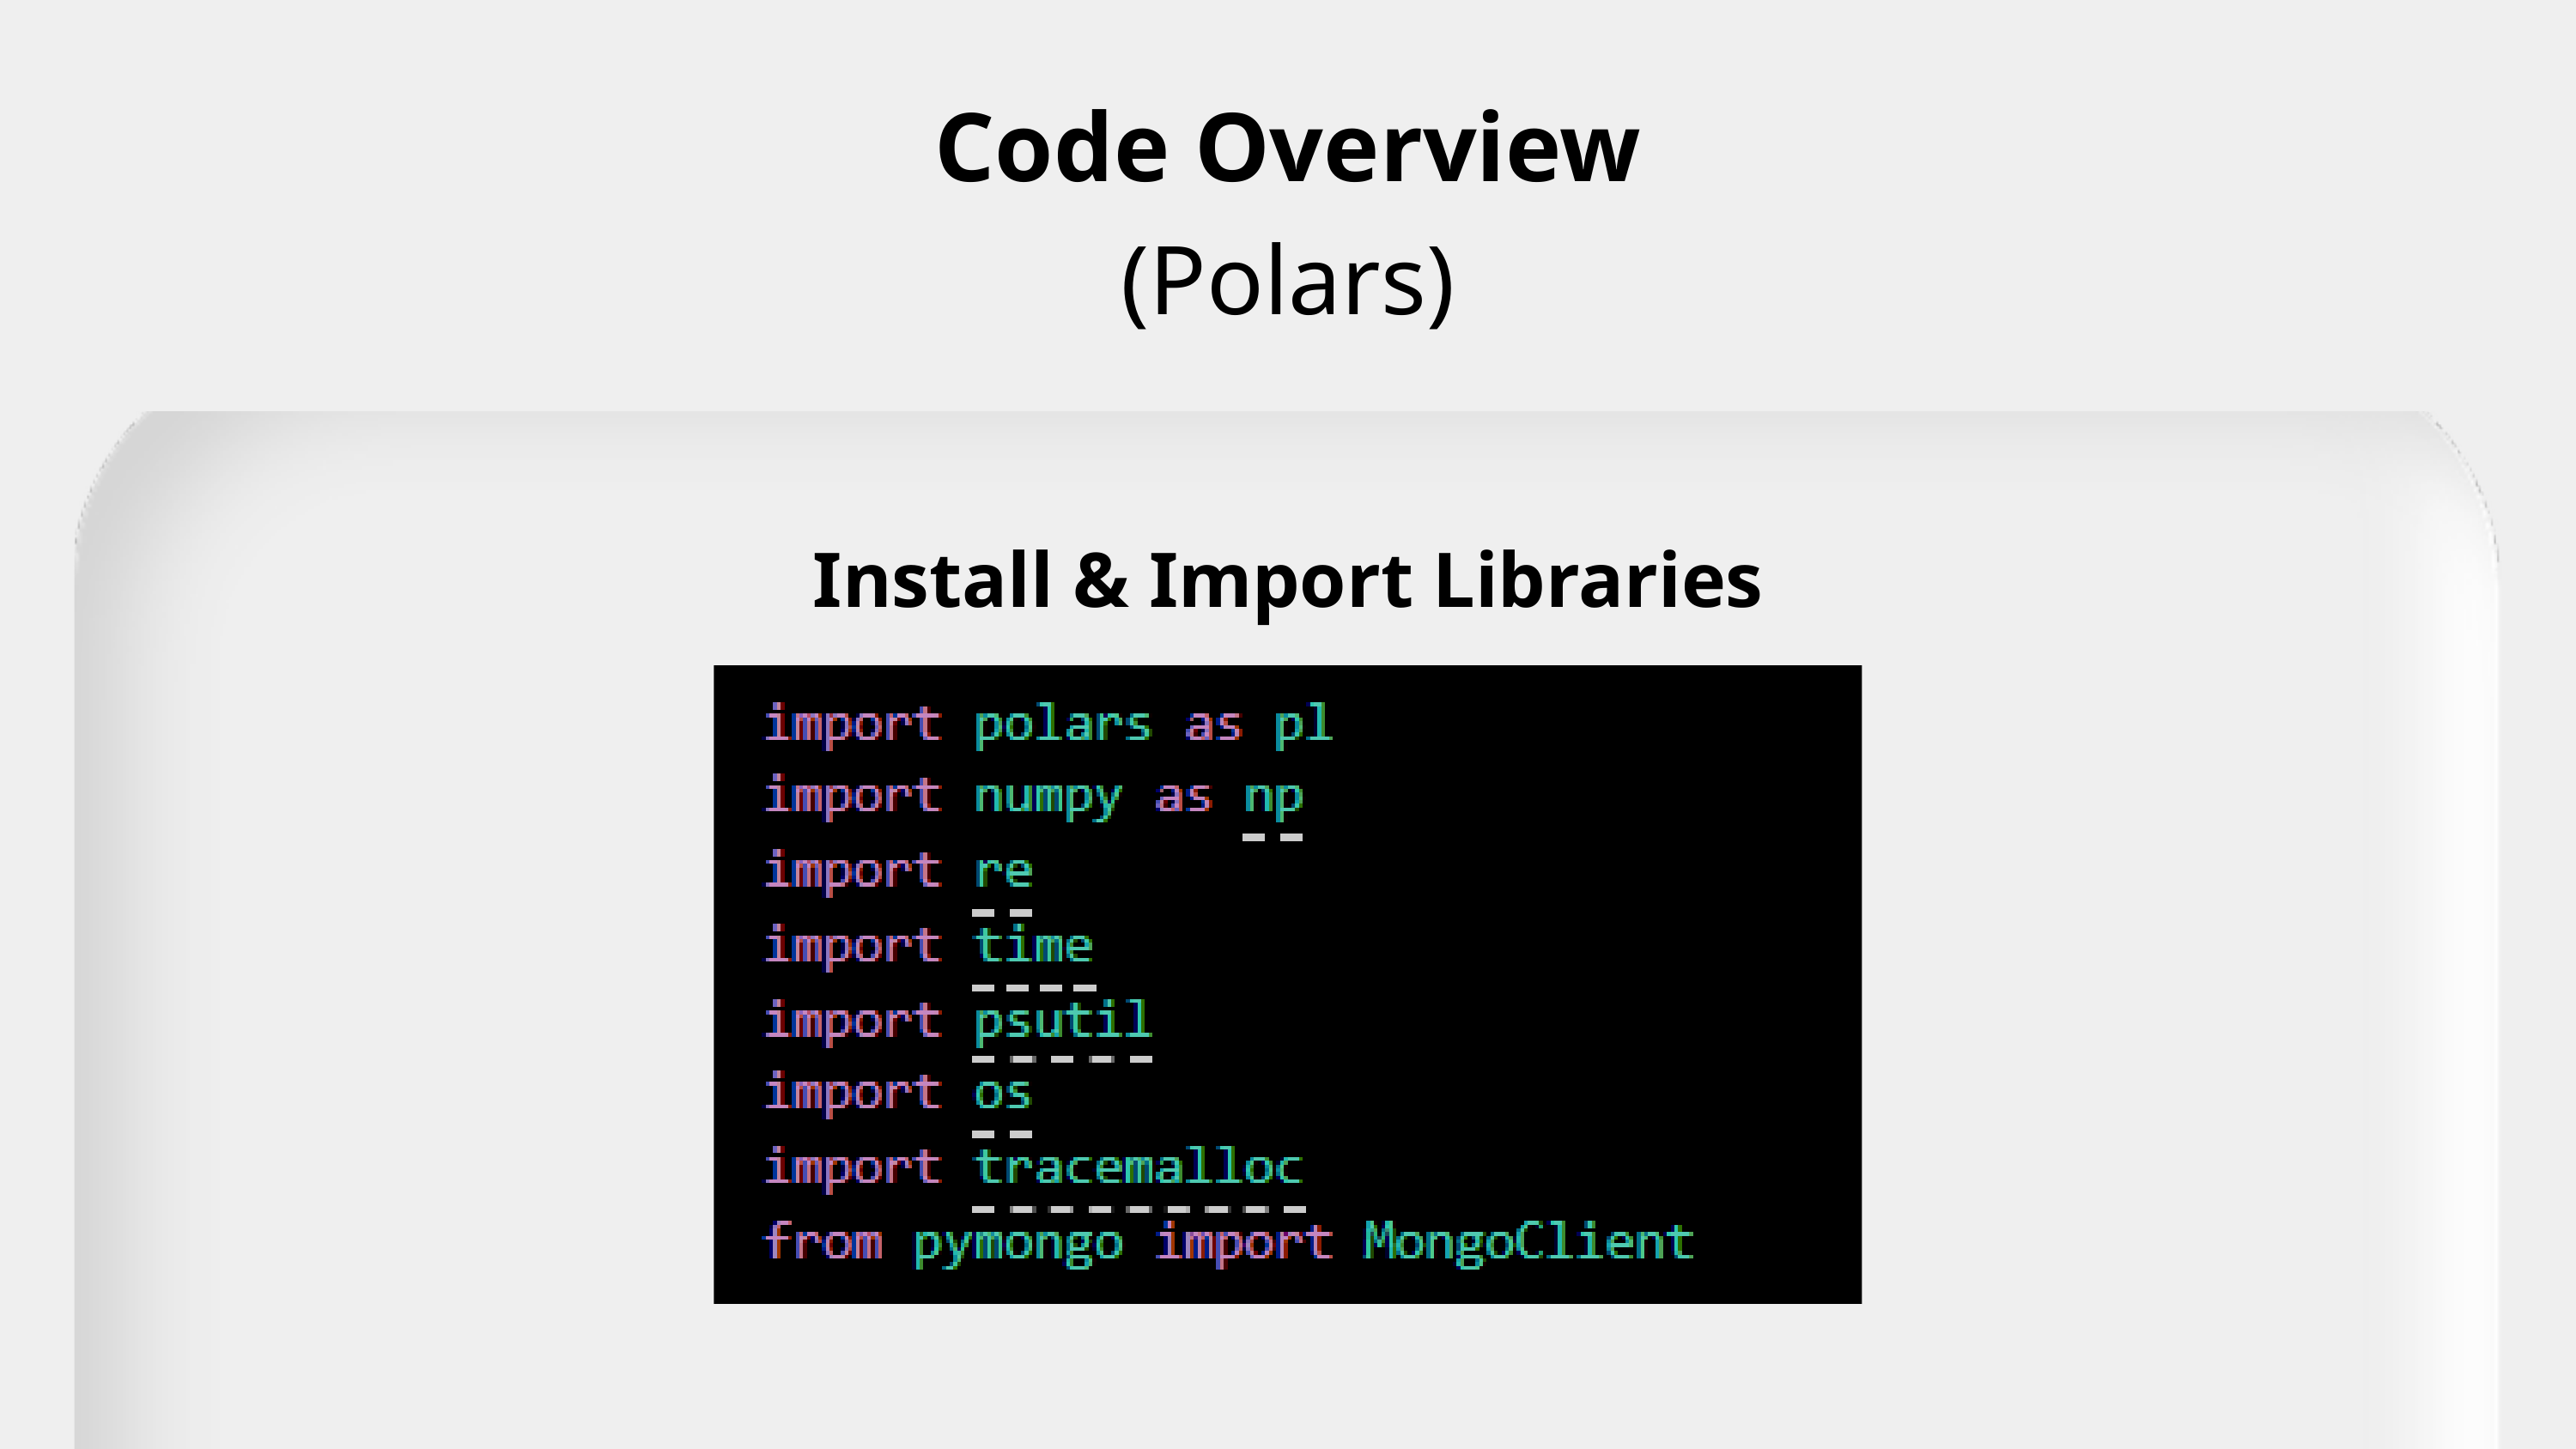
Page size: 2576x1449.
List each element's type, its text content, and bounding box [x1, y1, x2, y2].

text_box [74, 411, 2502, 1449]
text_box Code Overview (Polars) [392, 68, 2184, 334]
text_box Install & Import Libraries [195, 517, 2381, 623]
text_box [714, 665, 1862, 1304]
